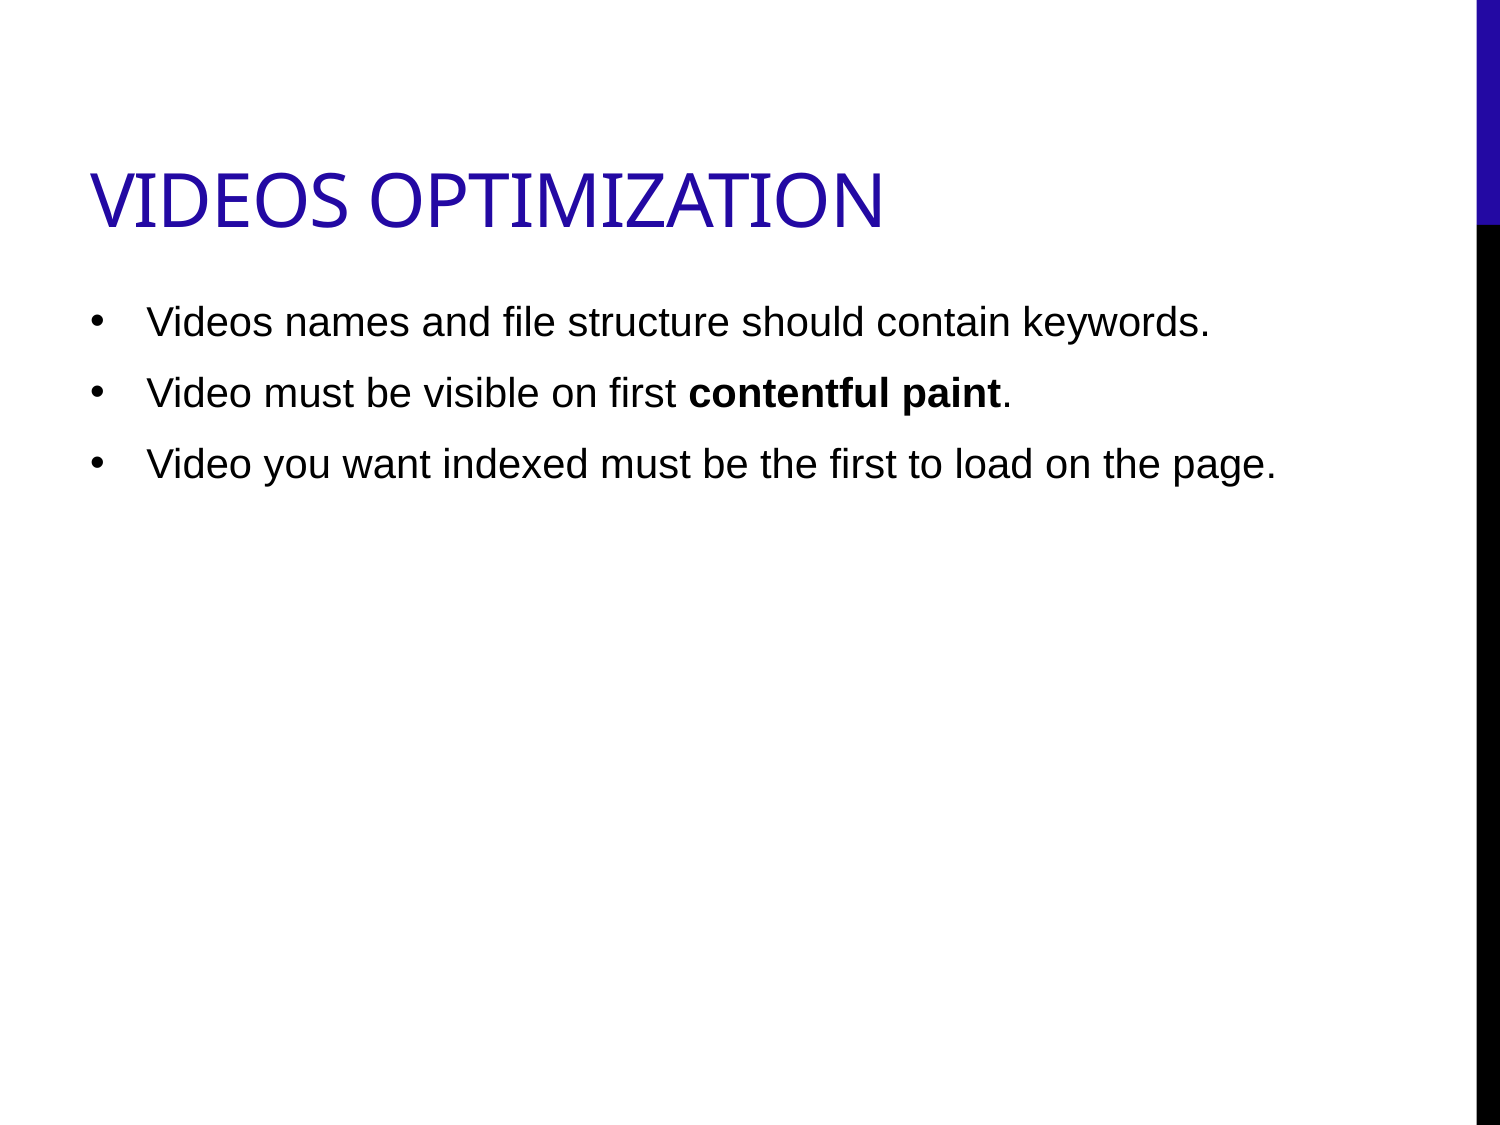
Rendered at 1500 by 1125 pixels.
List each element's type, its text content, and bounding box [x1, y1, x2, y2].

title Videos optimization [75, 25, 1025, 250]
list Videos names and file structure should contain keywords. Video must be visible on first contentful paint. Video you want indexed must be the first to load on the page. [75, 287, 1325, 1005]
